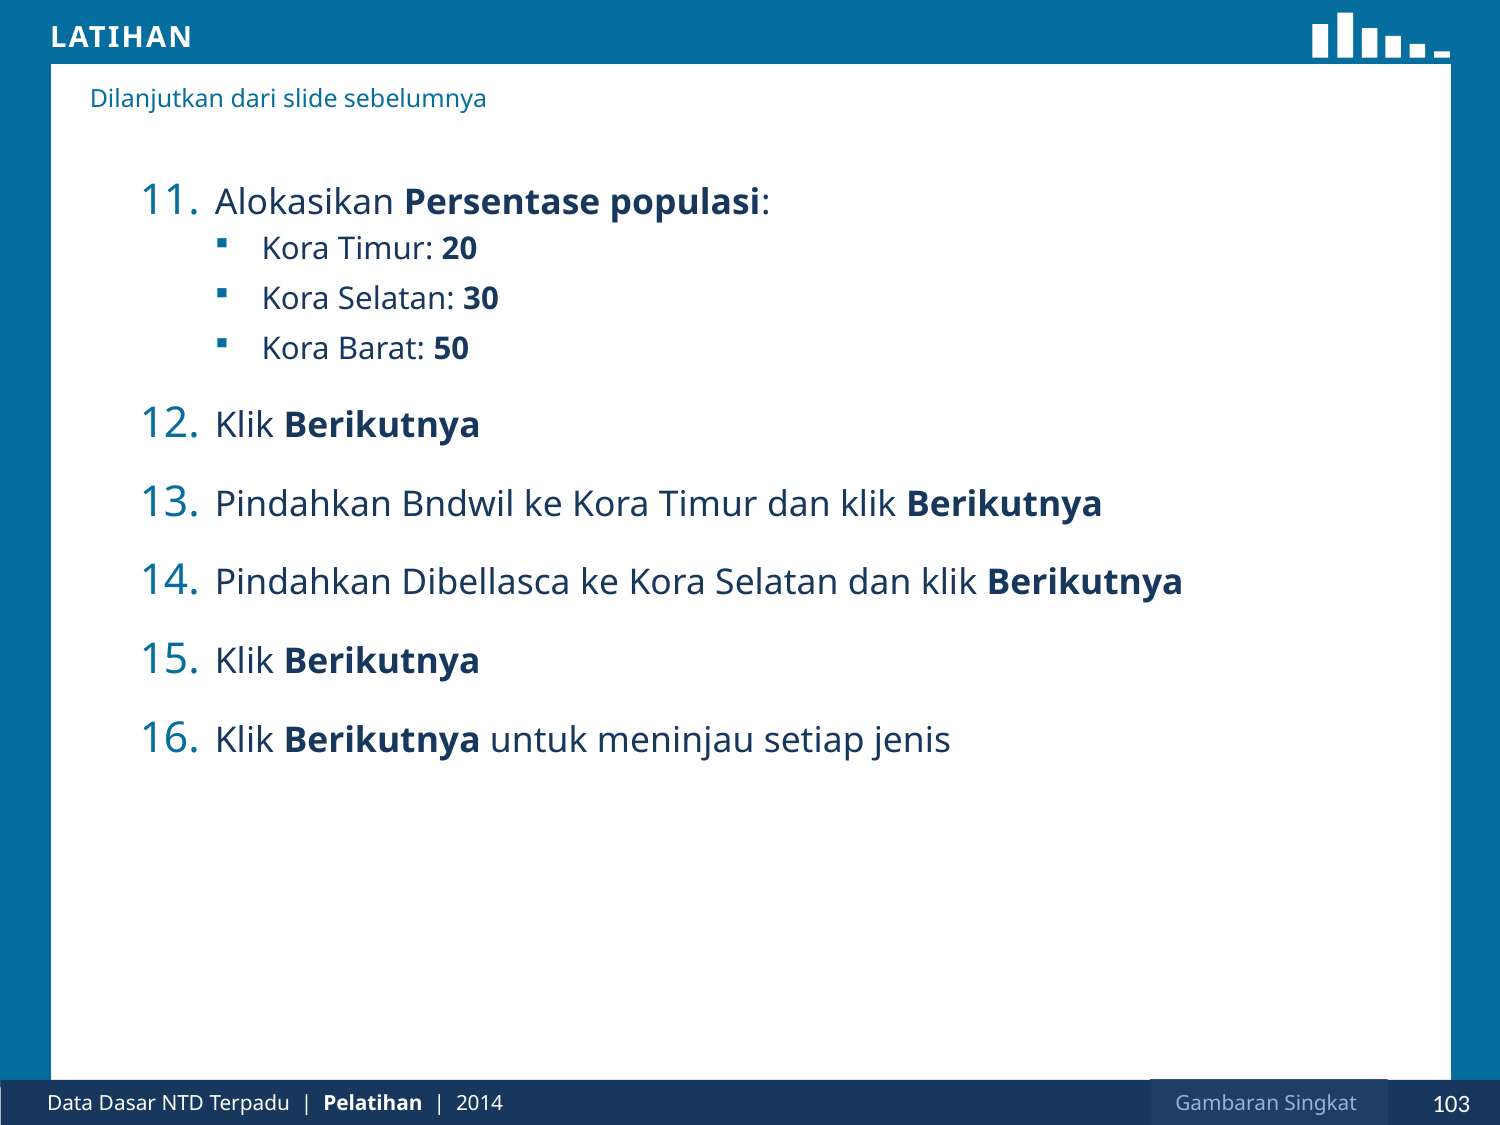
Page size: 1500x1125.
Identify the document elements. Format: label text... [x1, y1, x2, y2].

list Alokasikan Persentase populasi: Kora Timur: 20 Kora Selatan: 30 Kora Barat: 50 Klik Berikutnya Pindahkan Bndwil ke Kora Timur dan klik Berikutnya Pindahkan Dibellasca ke Kora Selatan dan klik Berikutnya Klik Berikutnya Klik Berikutnya untuk meninjau setiap jenis [125, 171, 1388, 1047]
